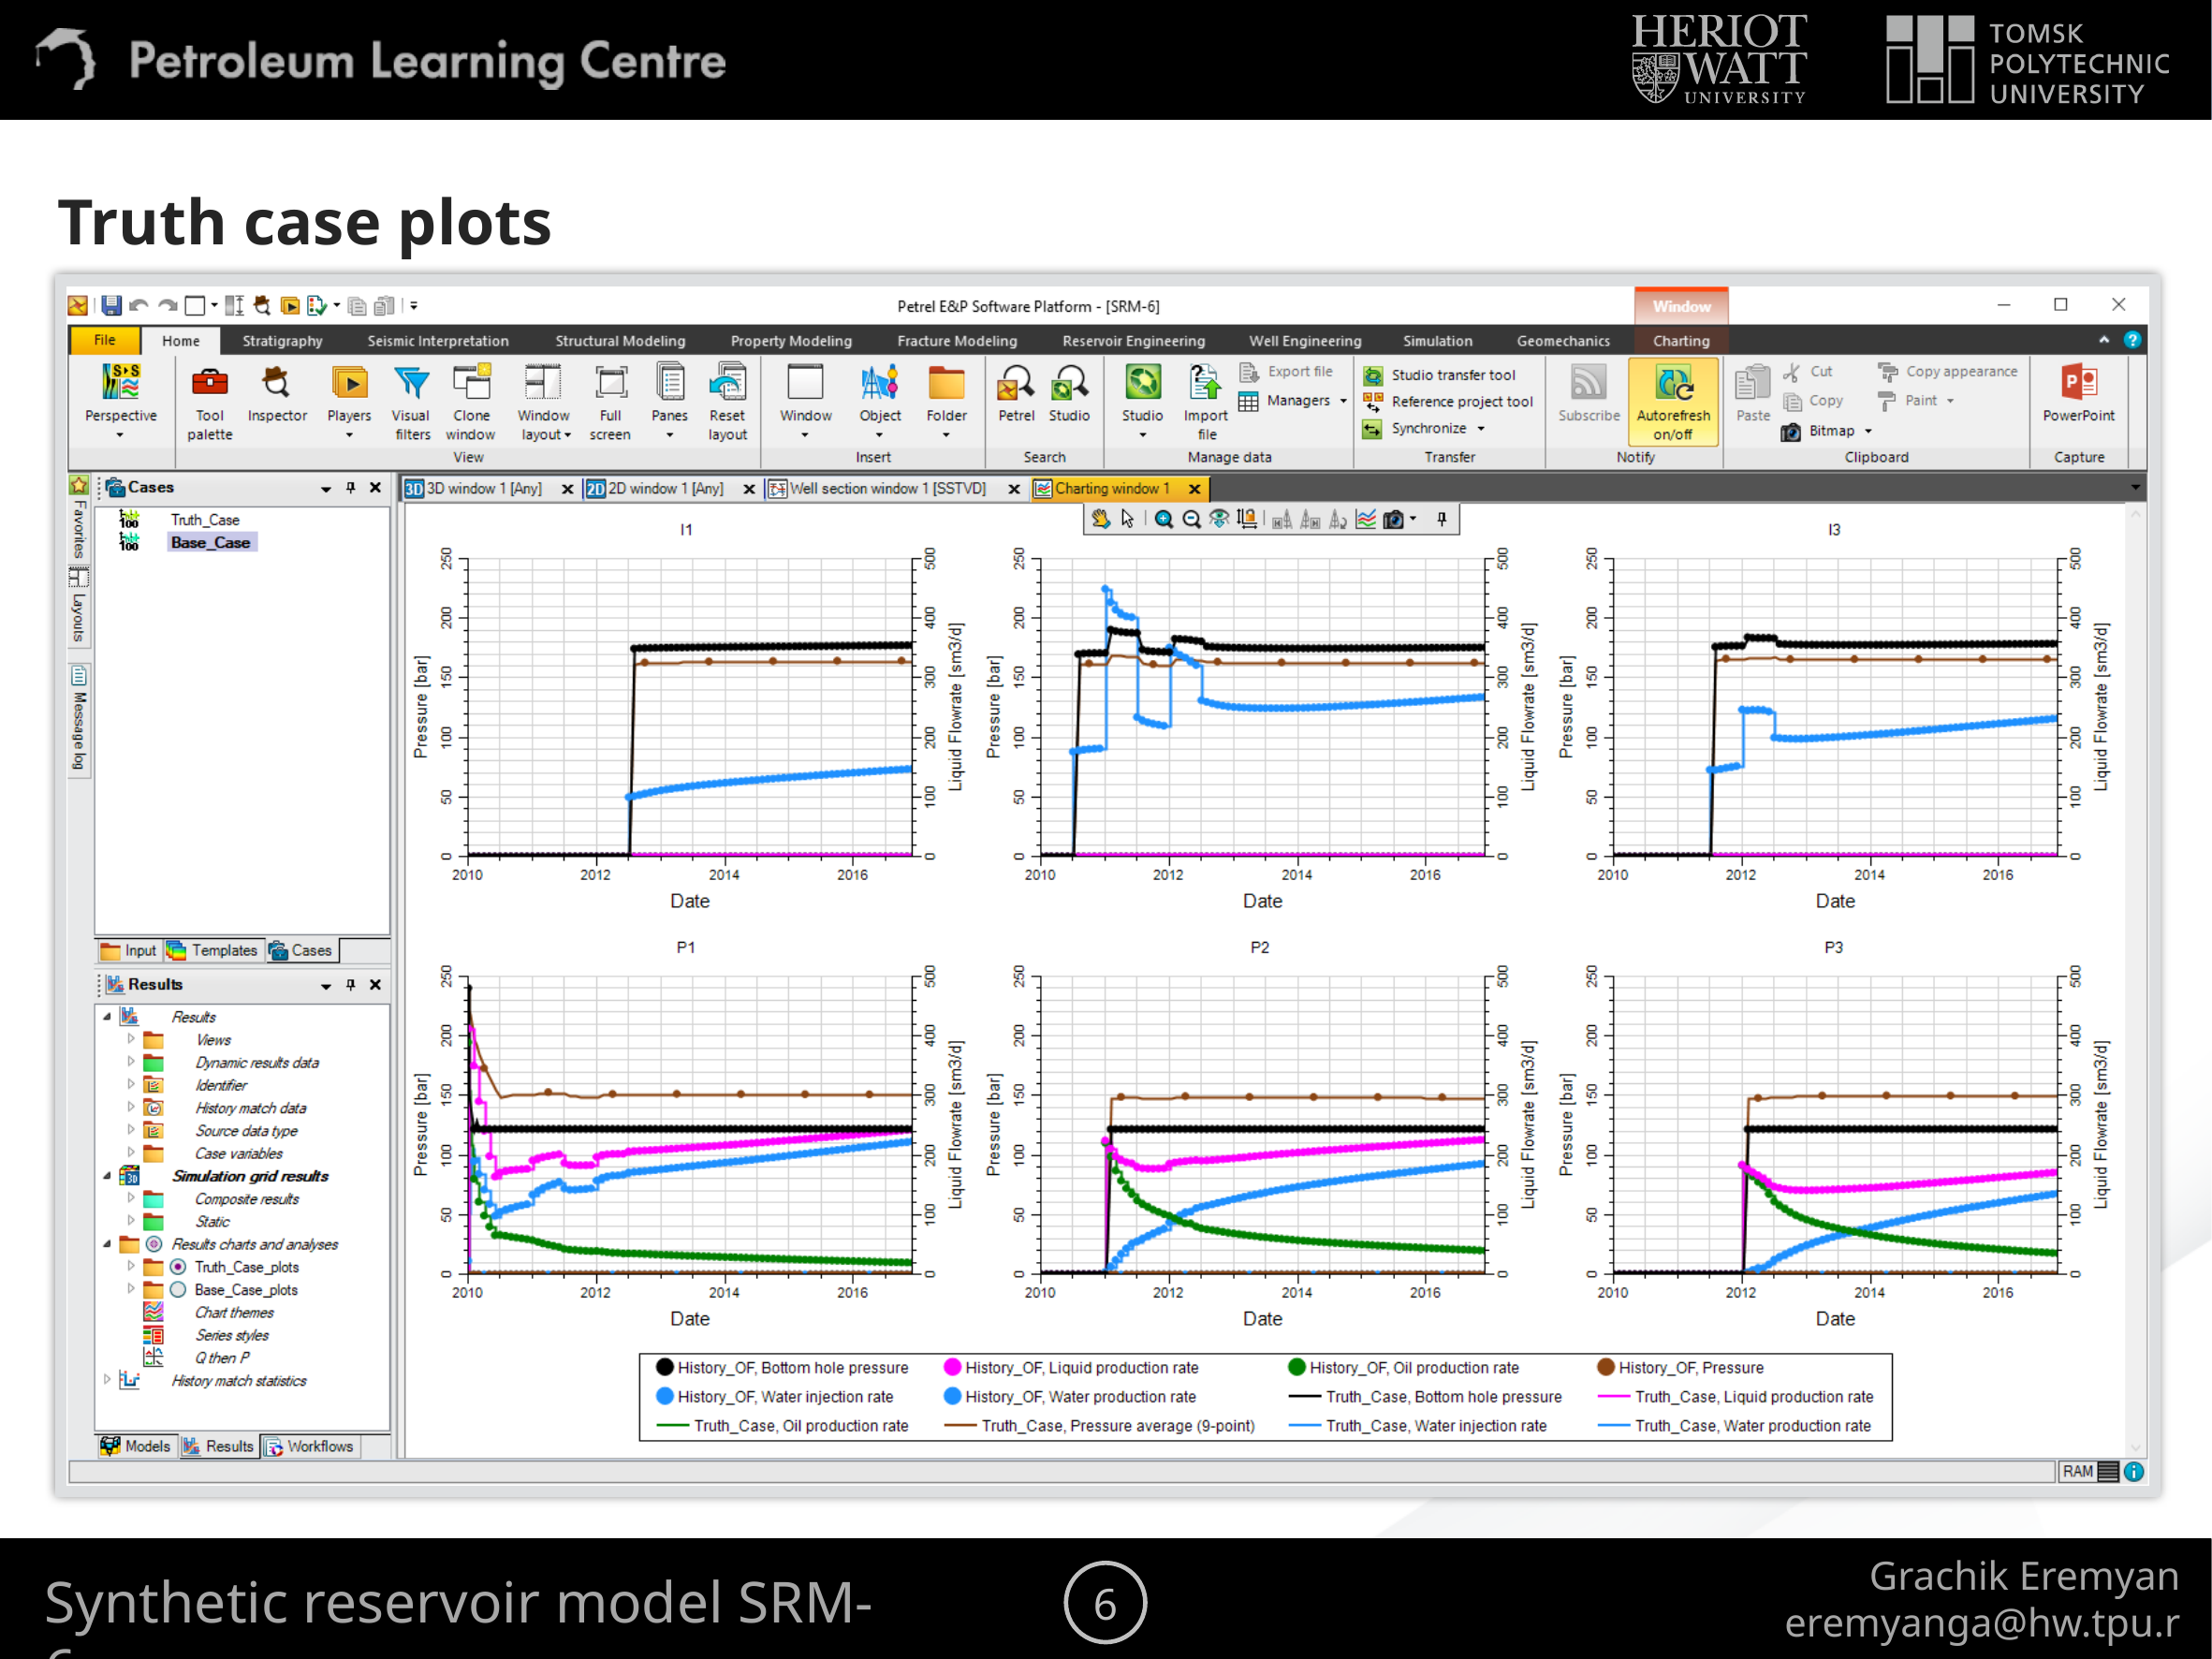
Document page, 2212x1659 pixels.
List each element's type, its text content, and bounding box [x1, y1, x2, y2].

list Truth case plots [51, 160, 957, 260]
picture [1632, 14, 1825, 104]
picture [1877, 9, 2207, 114]
text_box 6 [1064, 1562, 1147, 1644]
picture [35, 28, 725, 90]
picture [66, 286, 2149, 1486]
picture [1184, 976, 2212, 1538]
